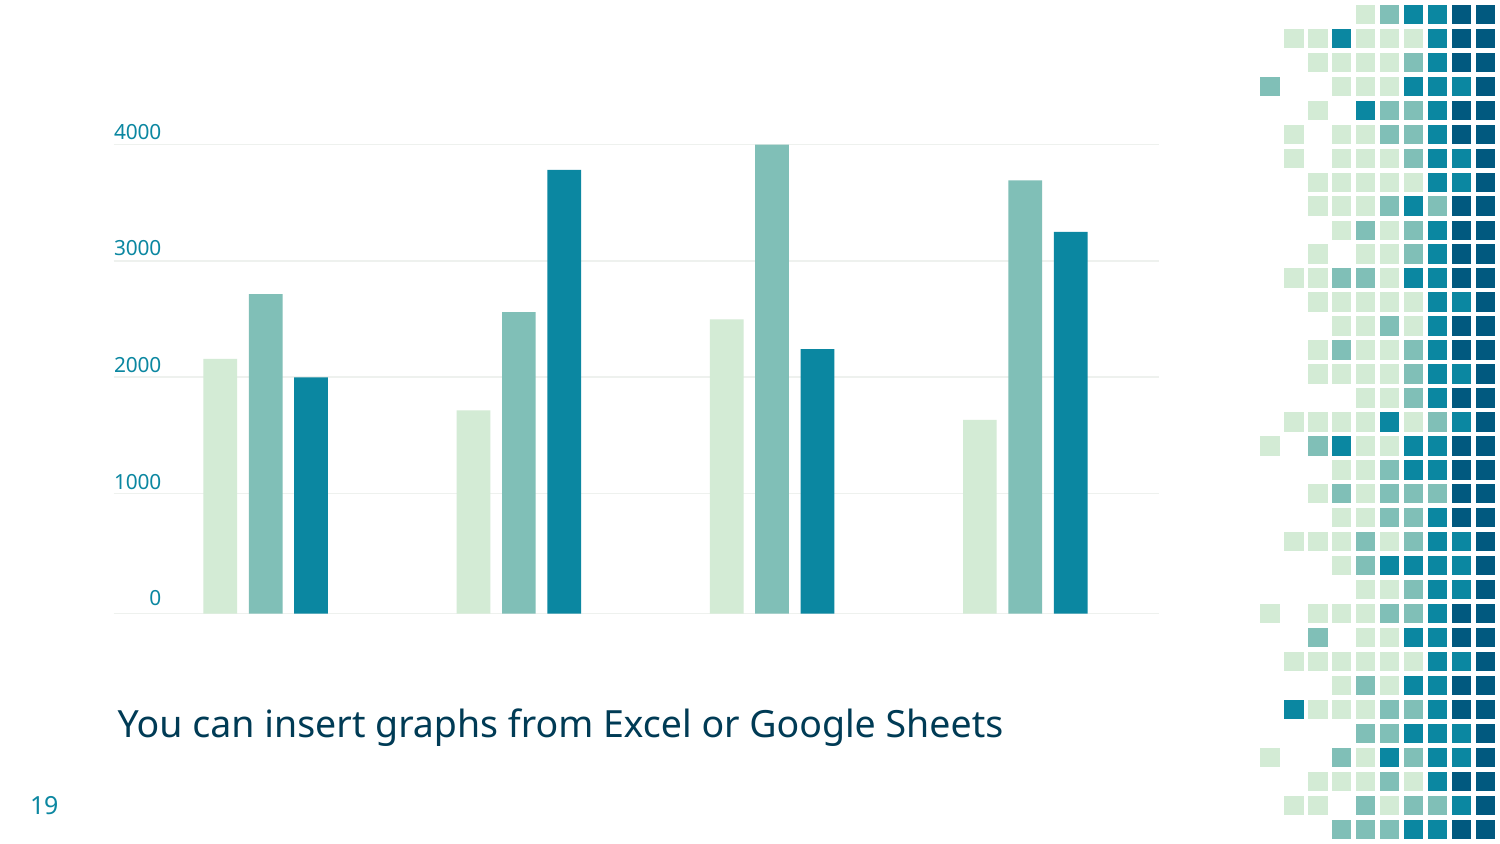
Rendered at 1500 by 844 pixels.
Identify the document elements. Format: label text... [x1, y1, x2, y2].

list You can insert graphs from Excel or Google Sheets [102, 685, 1212, 771]
text_box [456, 503, 491, 612]
text_box [755, 385, 789, 493]
text_box [456, 410, 491, 493]
text_box [547, 169, 582, 260]
text_box [502, 503, 536, 612]
text_box [547, 270, 582, 376]
text_box [248, 385, 283, 493]
text_box [800, 349, 835, 376]
text_box [800, 385, 835, 493]
text_box [294, 385, 328, 493]
text_box [248, 503, 283, 612]
text_box [1053, 503, 1088, 612]
text_box [1008, 503, 1043, 612]
text_box [755, 503, 789, 612]
text_box [203, 358, 238, 376]
text_box [963, 503, 997, 612]
text_box [203, 503, 238, 612]
text_box [1053, 385, 1088, 493]
text_box [709, 385, 744, 493]
text_box [203, 385, 238, 493]
text_box [1008, 385, 1043, 493]
text_box 4000 3000 2000 1000 0 [102, 118, 162, 616]
text_box [800, 503, 835, 612]
text_box [502, 312, 536, 376]
text_box [1008, 180, 1043, 260]
text_box [248, 294, 283, 376]
text_box [547, 385, 582, 493]
text_box [1008, 270, 1043, 376]
text_box [1053, 270, 1088, 376]
text_box [709, 503, 744, 612]
text_box [547, 503, 582, 612]
text_box [963, 419, 997, 493]
text_box [294, 503, 328, 612]
text_box [755, 152, 789, 260]
slide_number 19 [15, 774, 105, 839]
text_box [709, 319, 744, 376]
text_box [755, 270, 789, 376]
text_box [1053, 231, 1088, 260]
text_box [502, 385, 536, 493]
